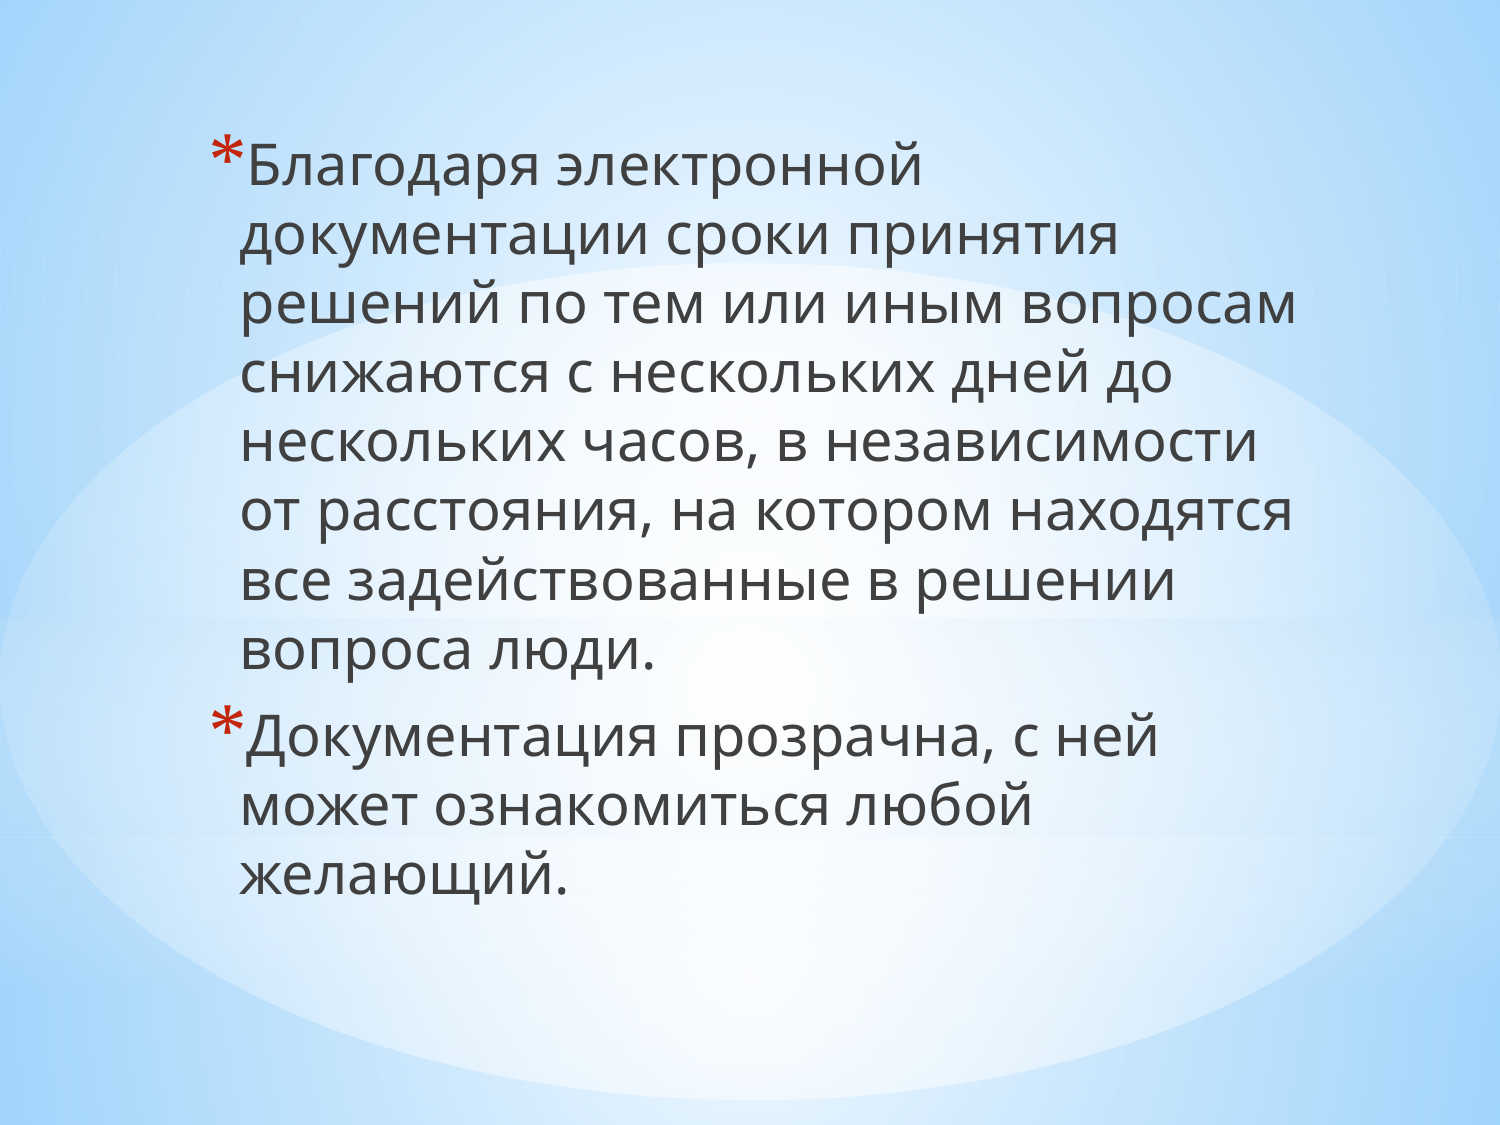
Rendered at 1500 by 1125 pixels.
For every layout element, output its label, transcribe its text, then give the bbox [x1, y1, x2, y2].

list Благодаря электронной документации сроки принятия решений по тем или иным вопросам снижаются с нескольких дней до нескольких часов, в независимости от расстояния, на котором находятся все задействованные в решении вопроса люди. Документация прозрачна, с ней может ознакомиться любой желающий. [187, 120, 1317, 988]
